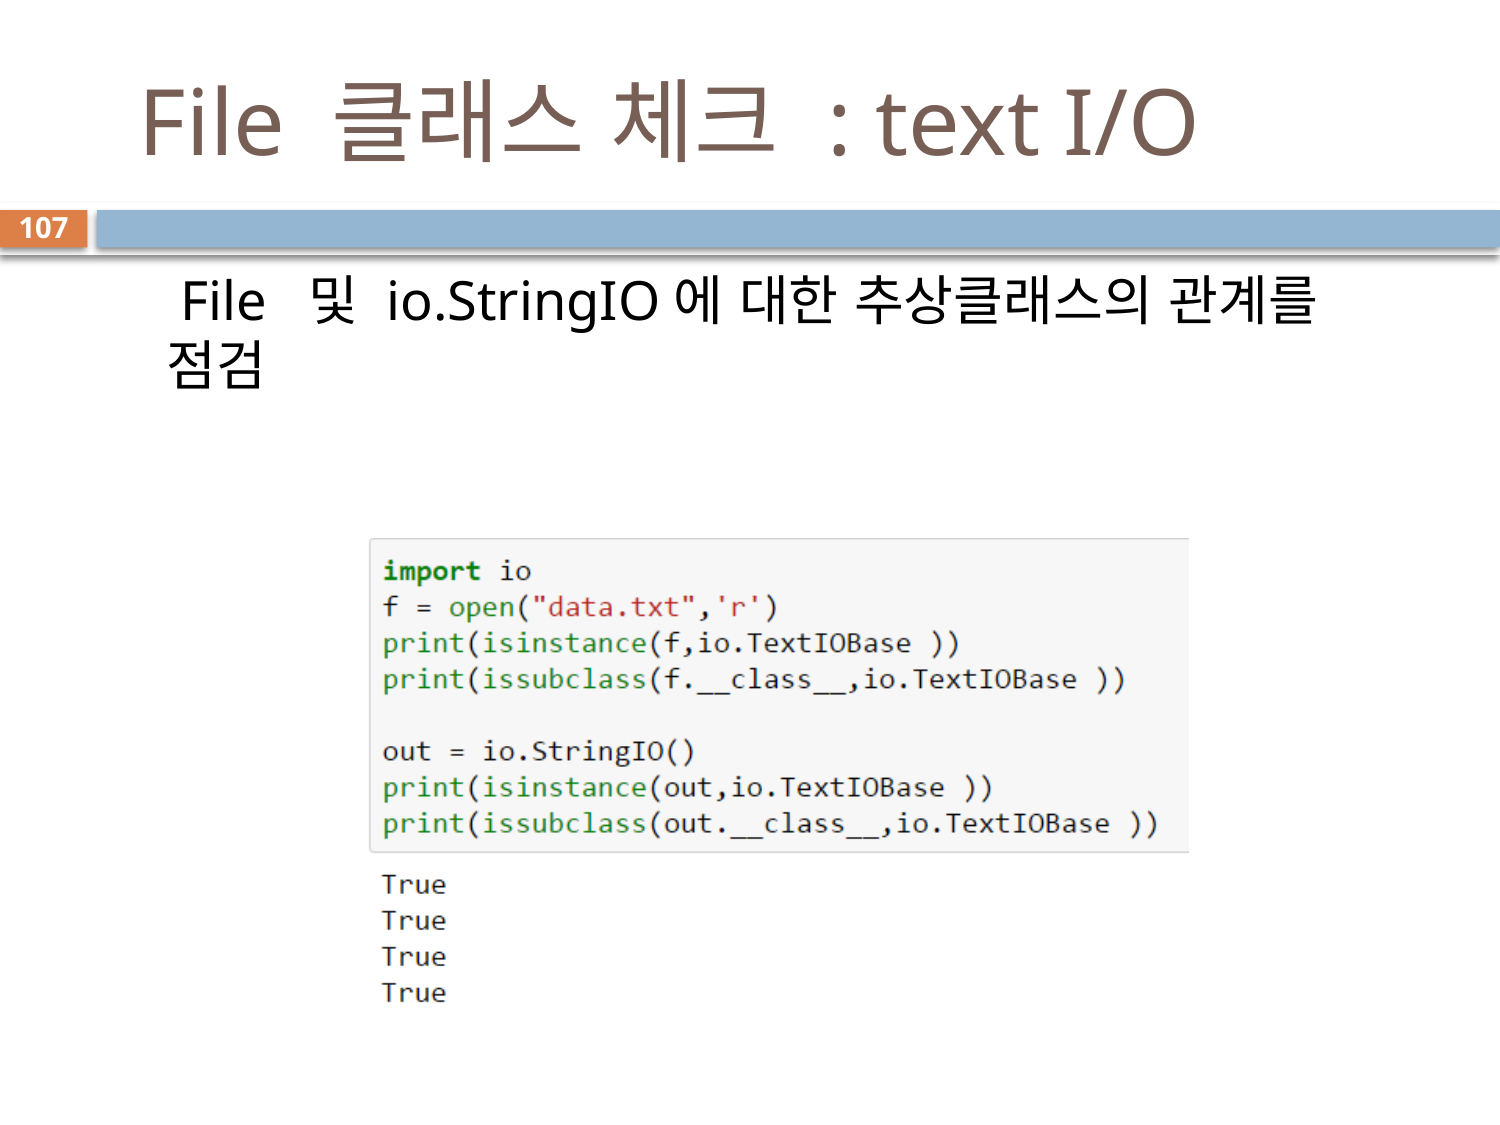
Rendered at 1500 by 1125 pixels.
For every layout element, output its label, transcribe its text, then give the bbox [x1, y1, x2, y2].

picture [359, 538, 1189, 1021]
title File 클래스 체크 : text I/O [100, 37, 1438, 200]
slide_number 107 [0, 208, 88, 249]
list File 및 io.StringIO에 대한 추상클래스의 관계를 점검 [76, 259, 1427, 492]
